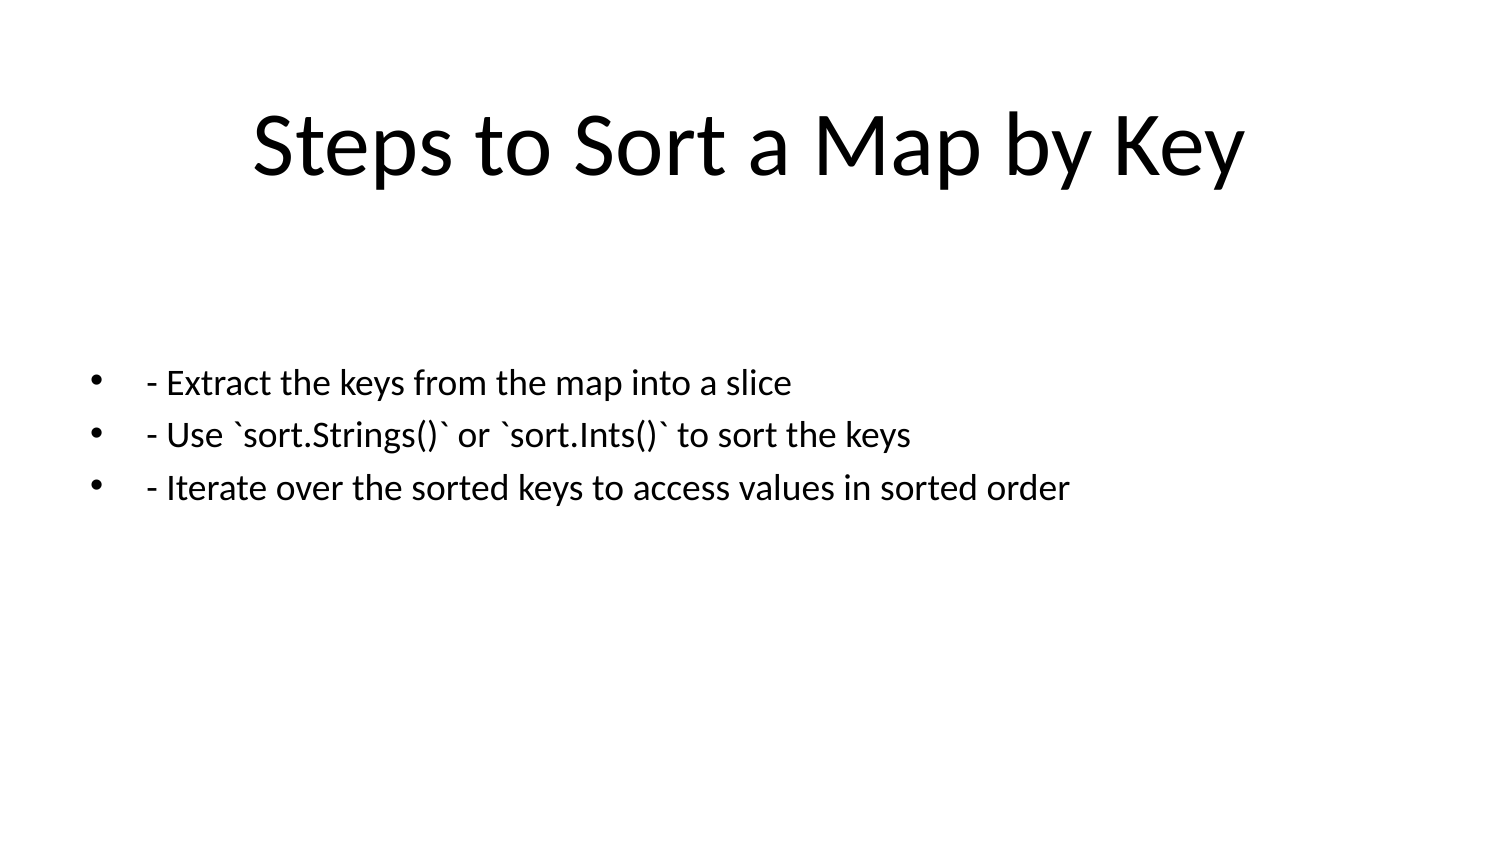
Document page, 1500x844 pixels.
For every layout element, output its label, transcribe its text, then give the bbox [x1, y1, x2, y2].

title Steps to Sort a Map by Key [75, 45, 1425, 233]
list - Extract the keys from the map into a slice - Use `sort.Strings()` or `sort.Ints()` to sort the keys - Iterate over the sorted keys to access values in sorted order [75, 262, 1425, 844]
